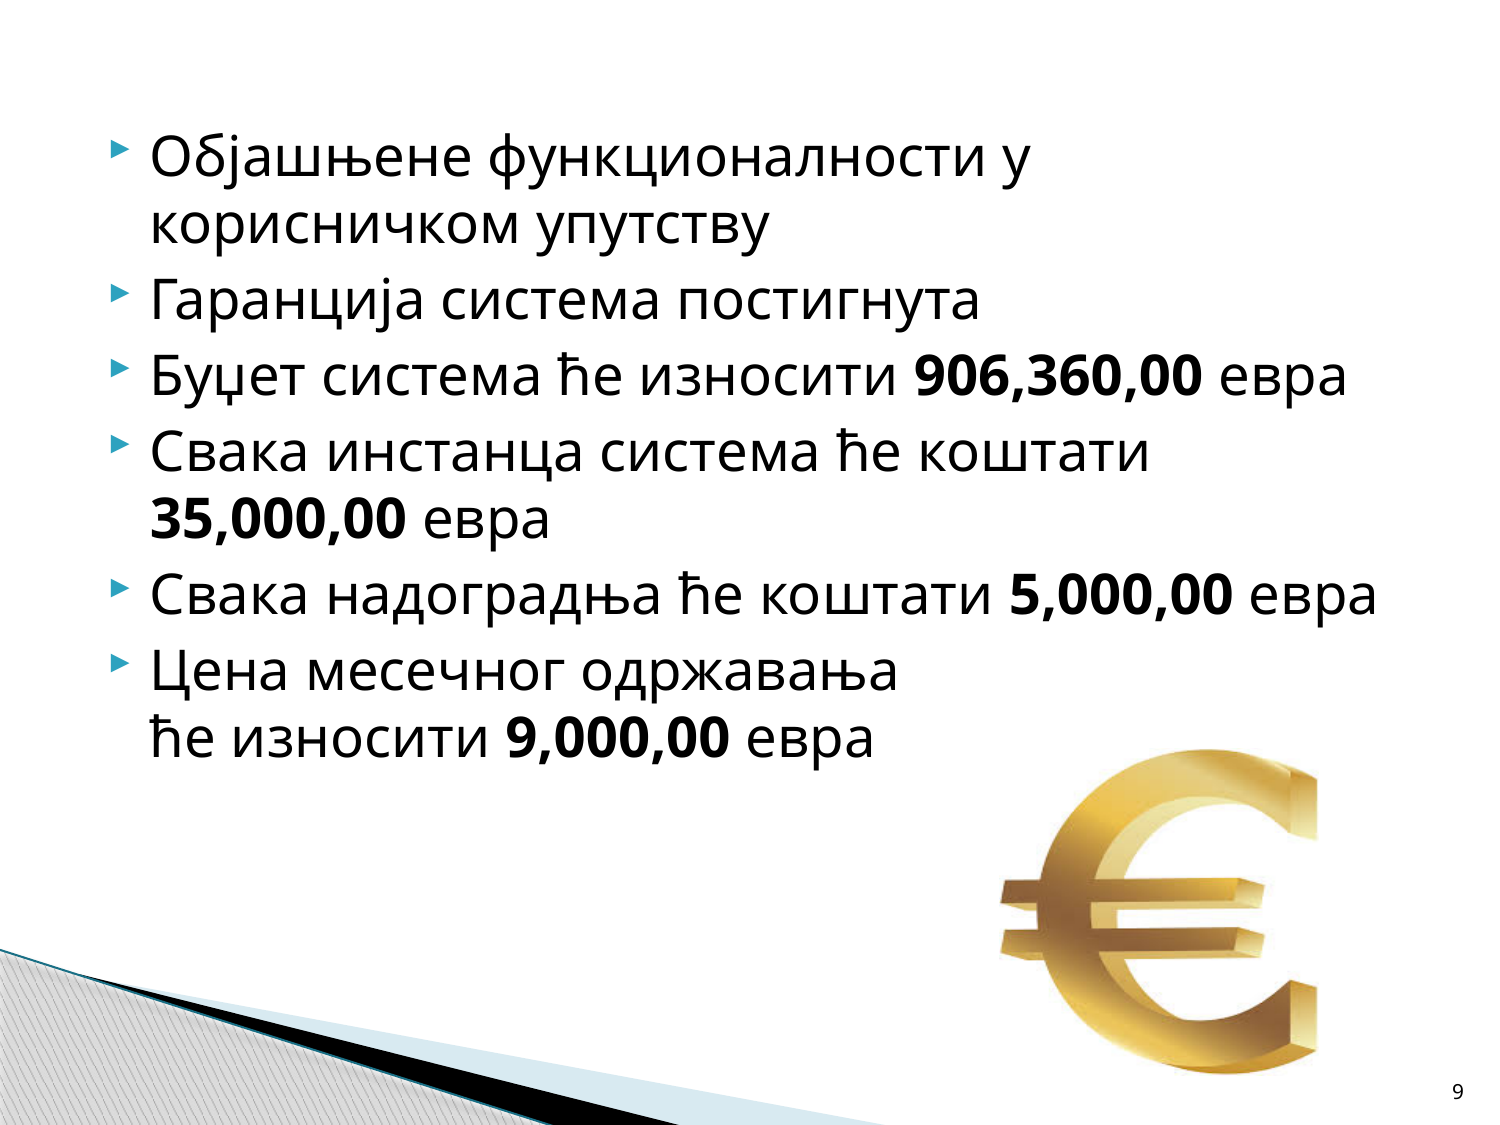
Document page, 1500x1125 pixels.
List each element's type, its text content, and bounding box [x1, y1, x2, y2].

slide_number 9 [1418, 1051, 1479, 1112]
list Објашњене функционалности у корисничком упутству Гаранција система постигнута Буџет система ће износити 906,360,00 евра Свака инстанца система ће коштати 35,000,00 евра Свака надоградња ће коштати 5,000,00 евра Цена месечног одржавања ће износити 9,000,00 евра [75, 112, 1425, 1080]
picture [999, 748, 1319, 1076]
